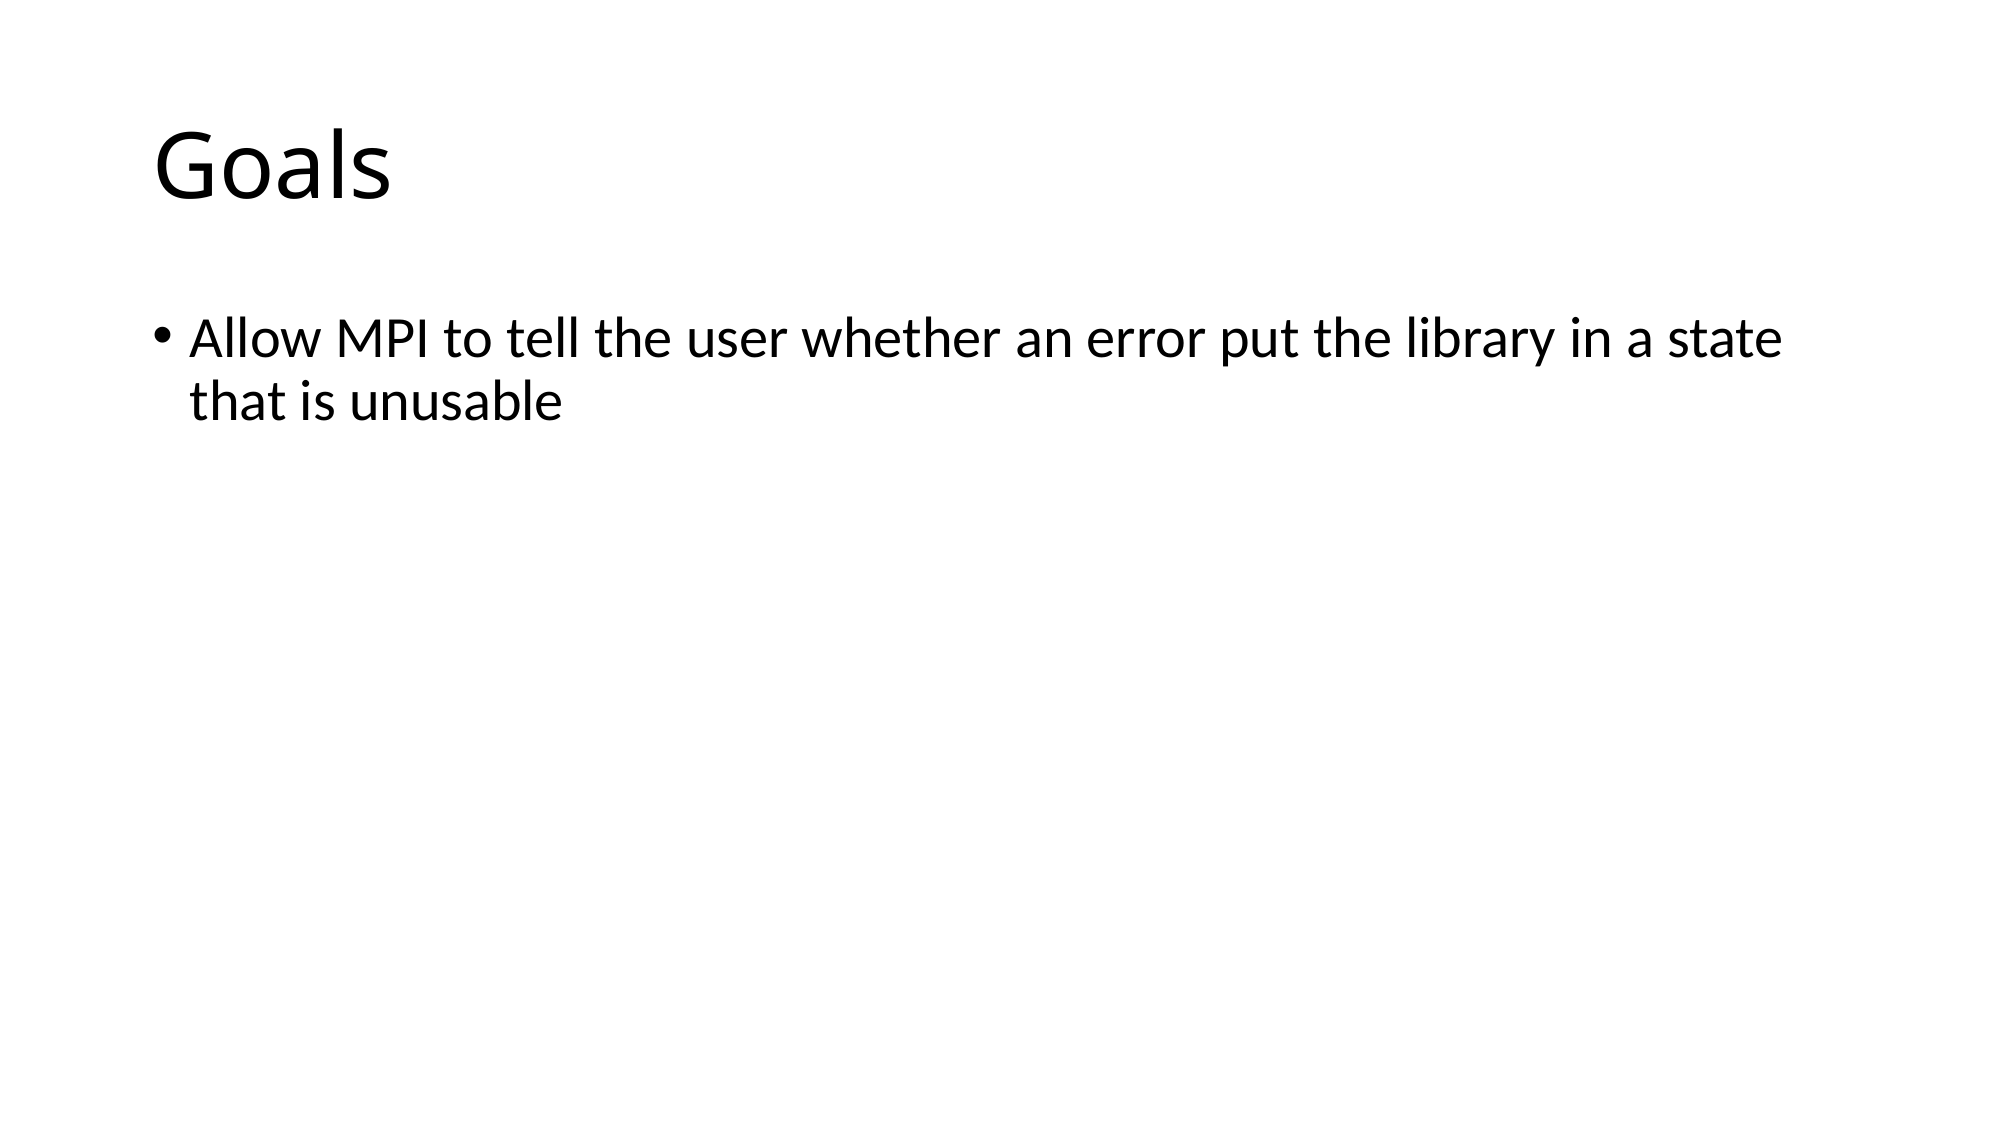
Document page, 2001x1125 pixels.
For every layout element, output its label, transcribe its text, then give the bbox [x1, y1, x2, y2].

title Goals [137, 59, 1863, 278]
list Allow MPI to tell the user whether an error put the library in a state that is unusable [137, 299, 1863, 1014]
